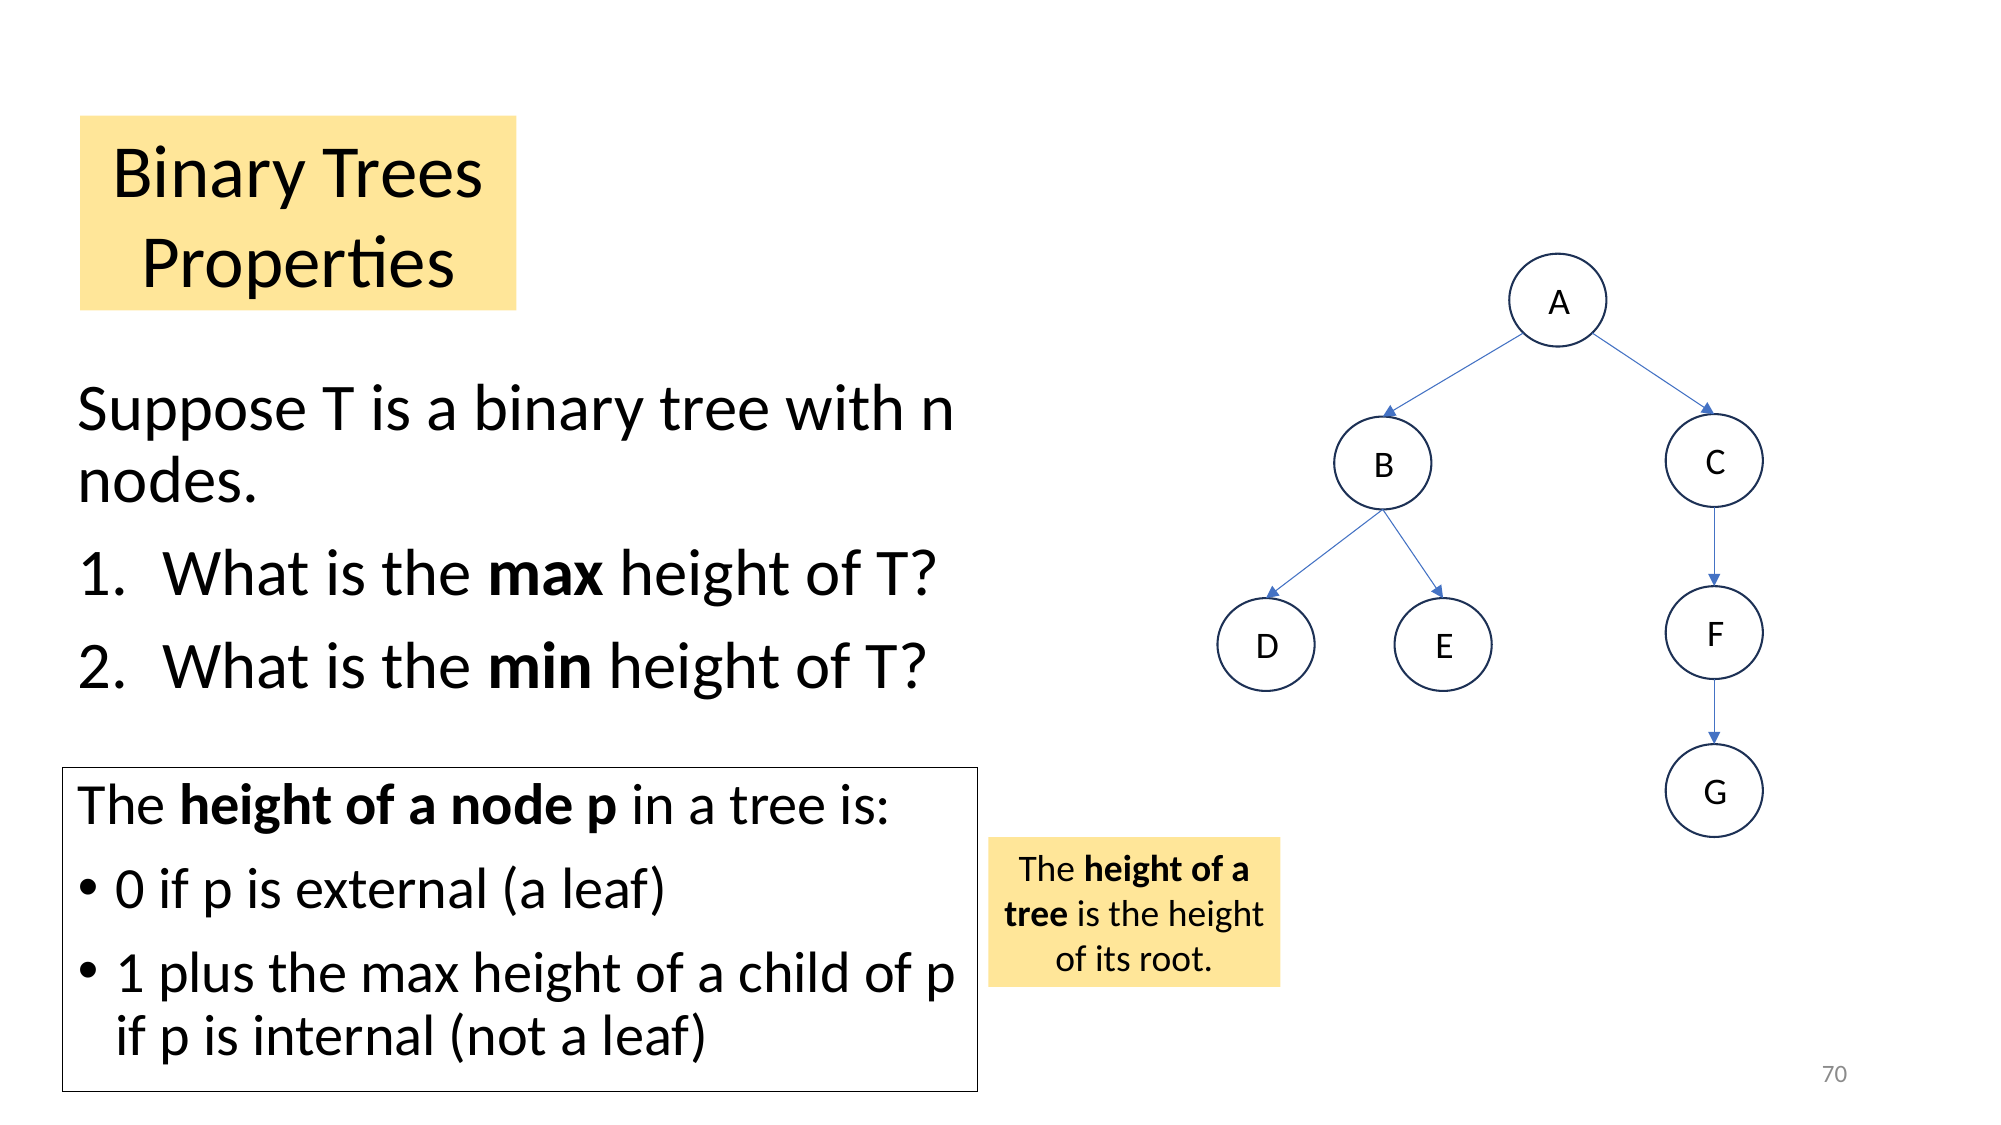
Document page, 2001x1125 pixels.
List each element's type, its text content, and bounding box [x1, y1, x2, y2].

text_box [1639, 414, 1792, 507]
slide_number 70 [1412, 1042, 1863, 1103]
text_box The height of a tree is the height of its root. [988, 837, 1281, 987]
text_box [1592, 332, 1715, 415]
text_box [1639, 586, 1792, 679]
list Suppose T is a binary tree with n nodes. What is the max height of T? What is the min height of T? [62, 365, 1052, 935]
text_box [1382, 332, 1524, 417]
text_box The height of a node p in a tree is: 0 if p is external (a leaf) 1 plus the max height of a child of p if p is internal (not a leaf) [62, 767, 978, 1092]
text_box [1191, 598, 1344, 691]
text_box Binary Trees Properties [80, 115, 517, 311]
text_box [1308, 416, 1460, 510]
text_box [1265, 509, 1382, 599]
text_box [1382, 509, 1444, 599]
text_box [1368, 598, 1521, 691]
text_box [1483, 253, 1635, 347]
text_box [1639, 744, 1792, 837]
